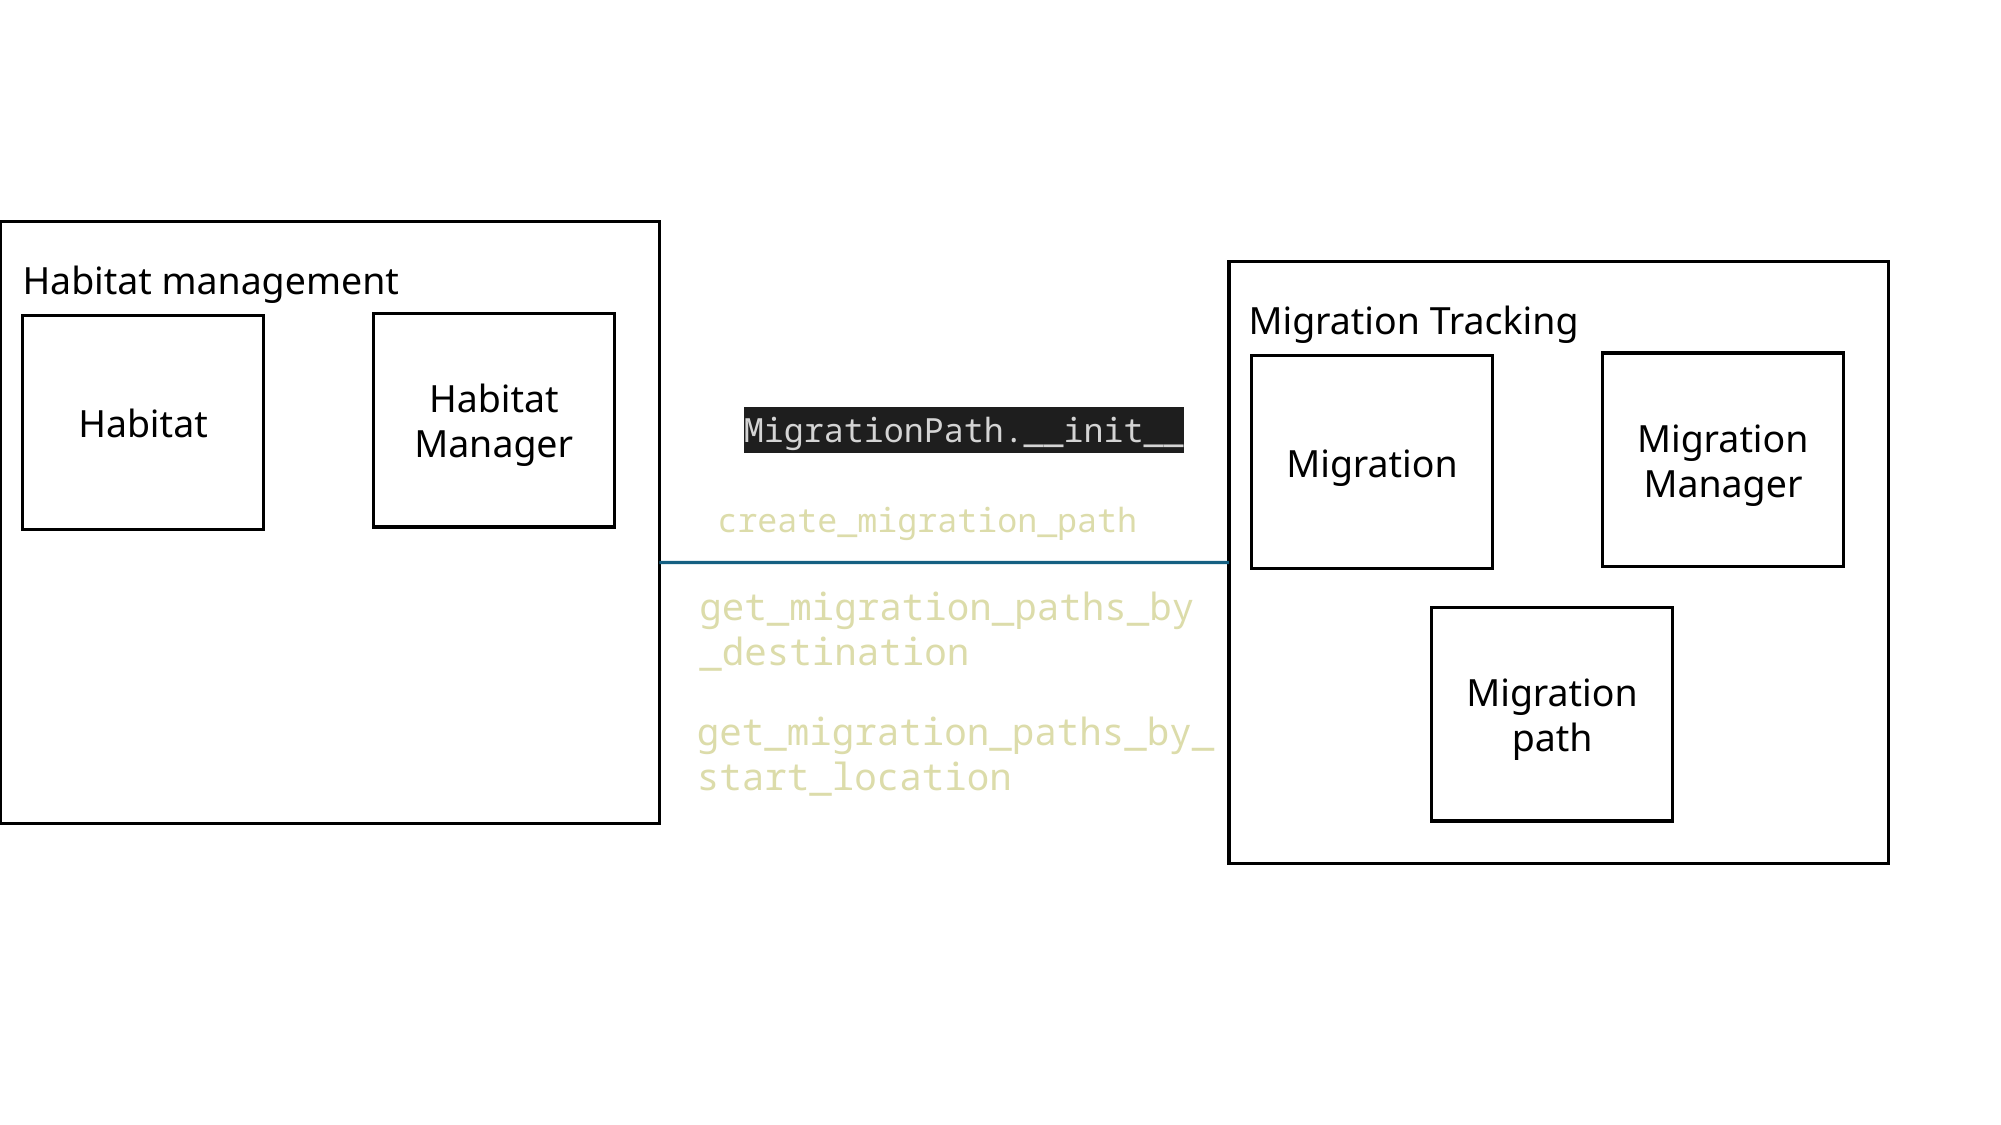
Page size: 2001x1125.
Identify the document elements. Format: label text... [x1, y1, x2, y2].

text_box MigrationPath.__init__ [729, 402, 1227, 457]
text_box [1228, 260, 1890, 865]
text_box get_migration_paths_by_destination [684, 575, 1228, 700]
text_box create_migration_path [702, 491, 1227, 547]
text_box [0, 220, 660, 825]
text_box get_migration_paths_by_start_location [682, 700, 1228, 850]
